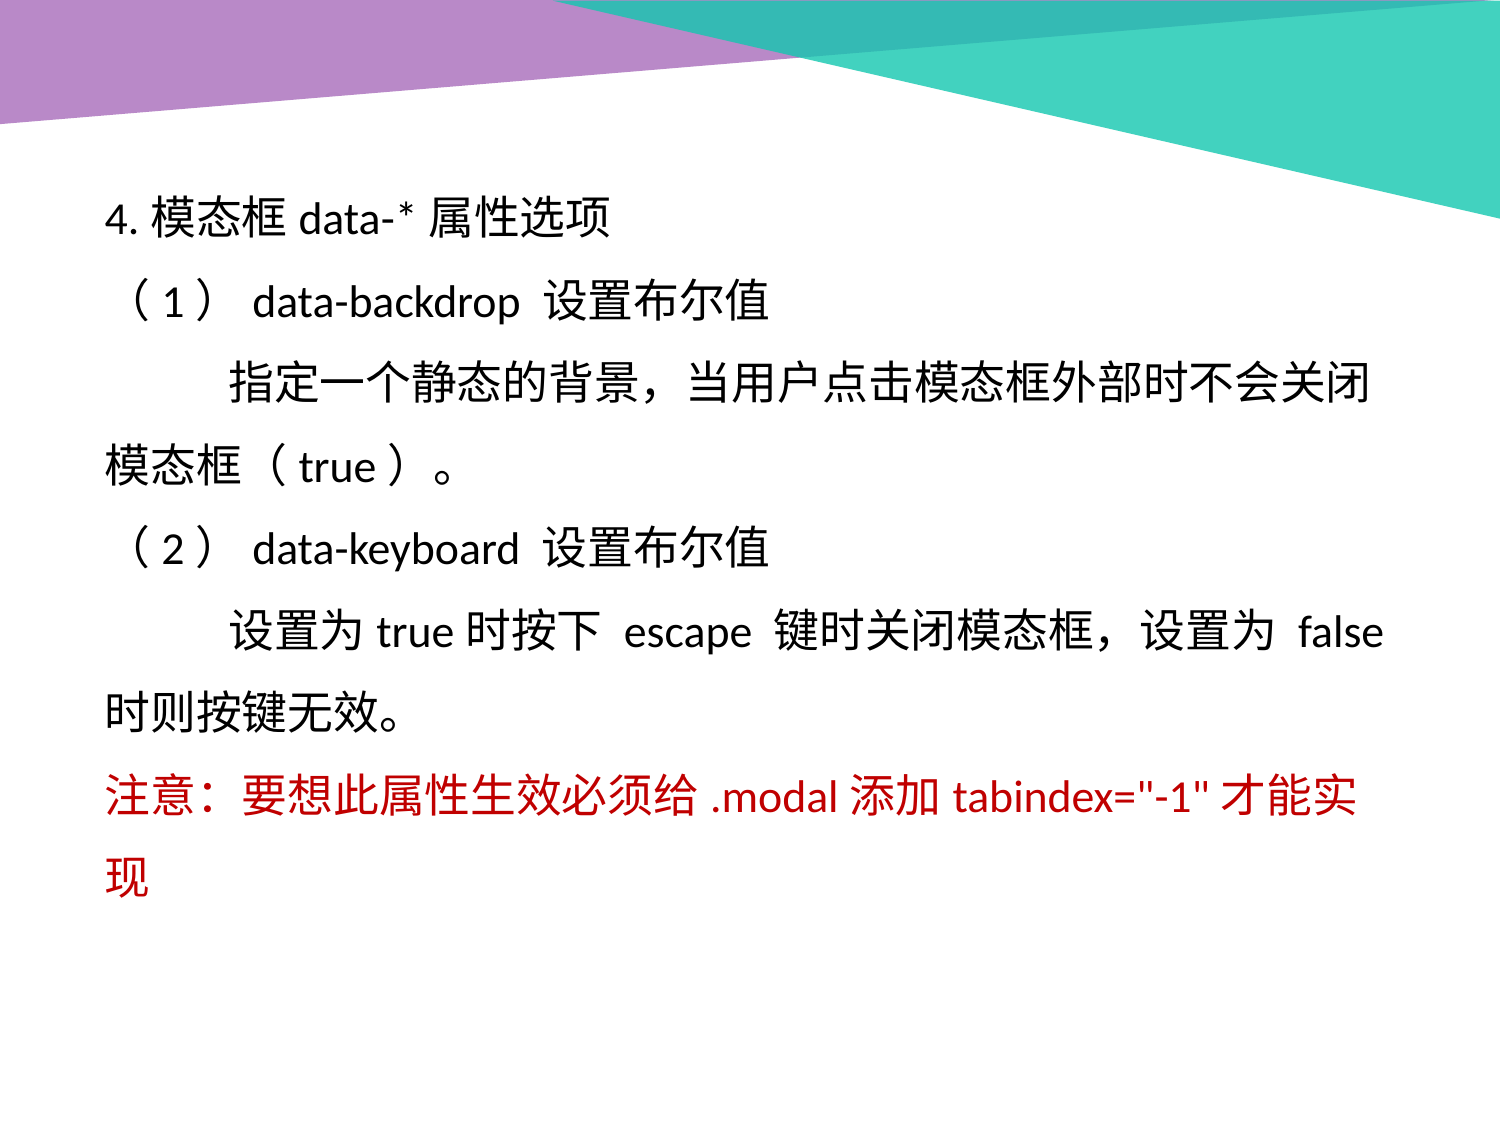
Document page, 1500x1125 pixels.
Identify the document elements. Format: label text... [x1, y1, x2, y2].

text_box 4.模态框data-*属性选项 （1）data-backdrop 设置布尔值 指定一个静态的背景，当用户点击模态框外部时不会关闭模态框（true）。 （2）data-keyboard 设置布尔值 设置为true时按下 escape 键时关闭模态框，设置为 false 时则按键无效。 注意：要想此属性生效必须给.modal添加tabindex="-1"才能实现 [89, 154, 1411, 878]
